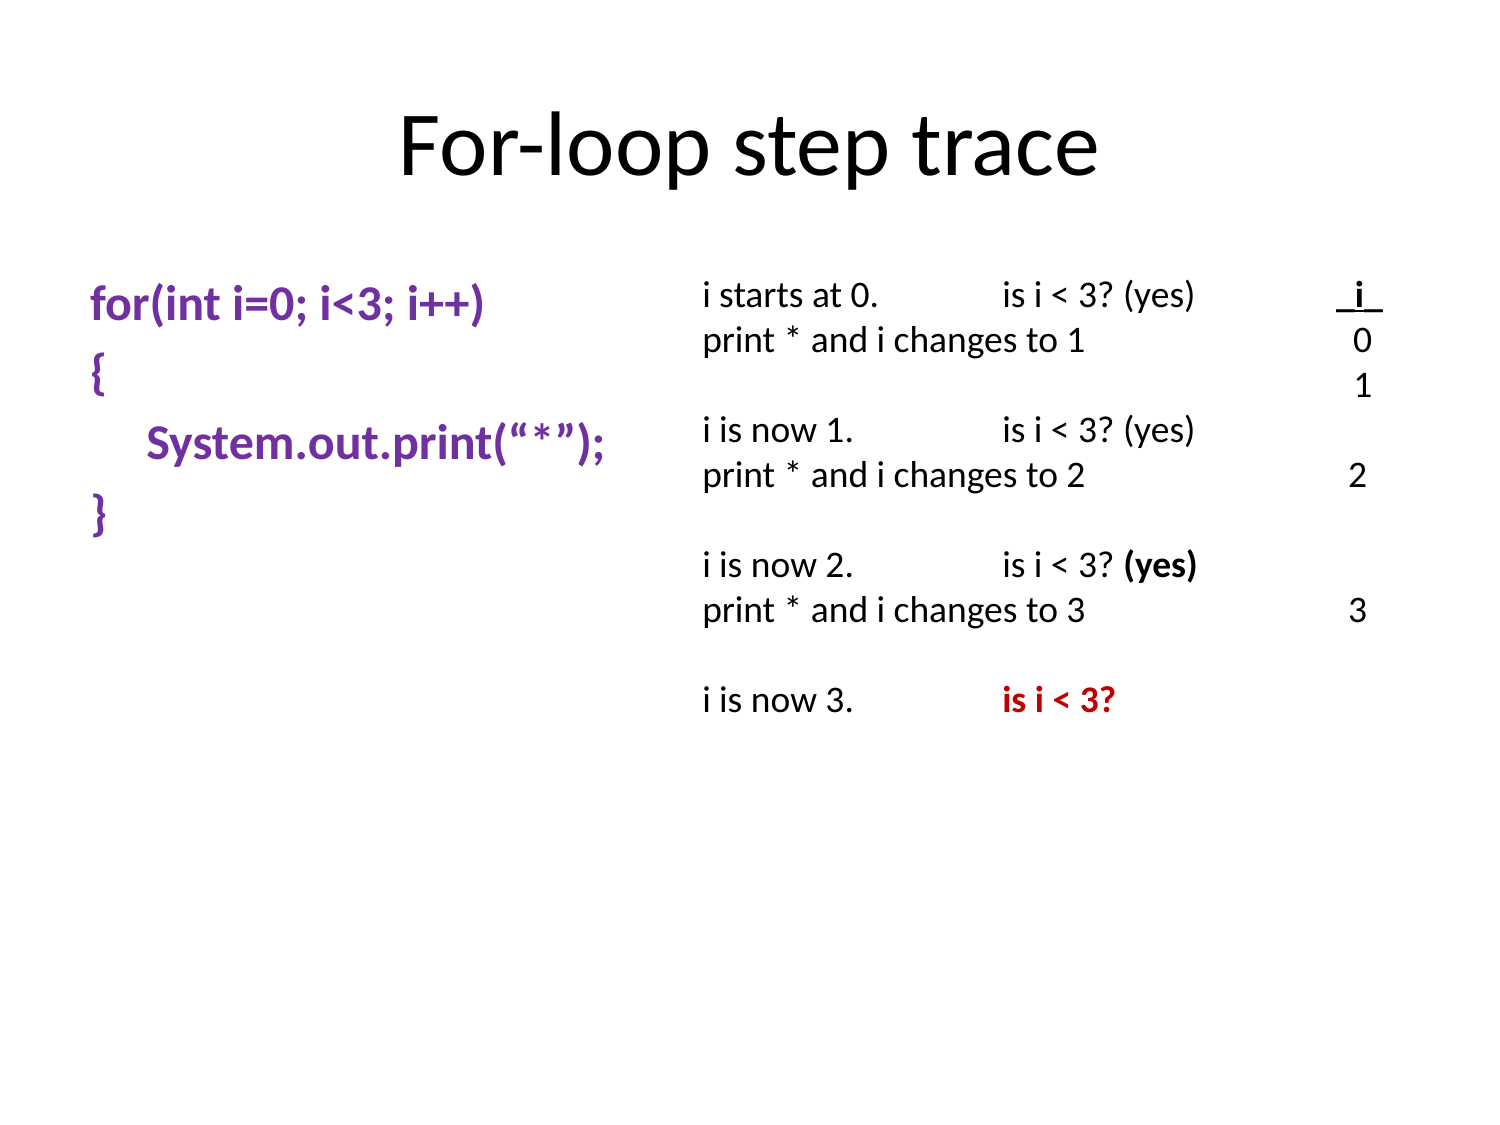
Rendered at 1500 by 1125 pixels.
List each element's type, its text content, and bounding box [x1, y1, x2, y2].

text_box i starts at 0. is i < 3? (yes) _i_ print * and i changes to 1 0 1 i is now 1. is i < 3? (yes) print * and i changes to 2 2 i is now 2. is i < 3? (yes) print * and i changes to 3 3 i is now 3. is i < 3? [687, 262, 1400, 728]
list for(int i=0; i<3; i++) { System.out.print(“*”); } [75, 262, 663, 663]
title For-loop step trace [75, 45, 1425, 233]
